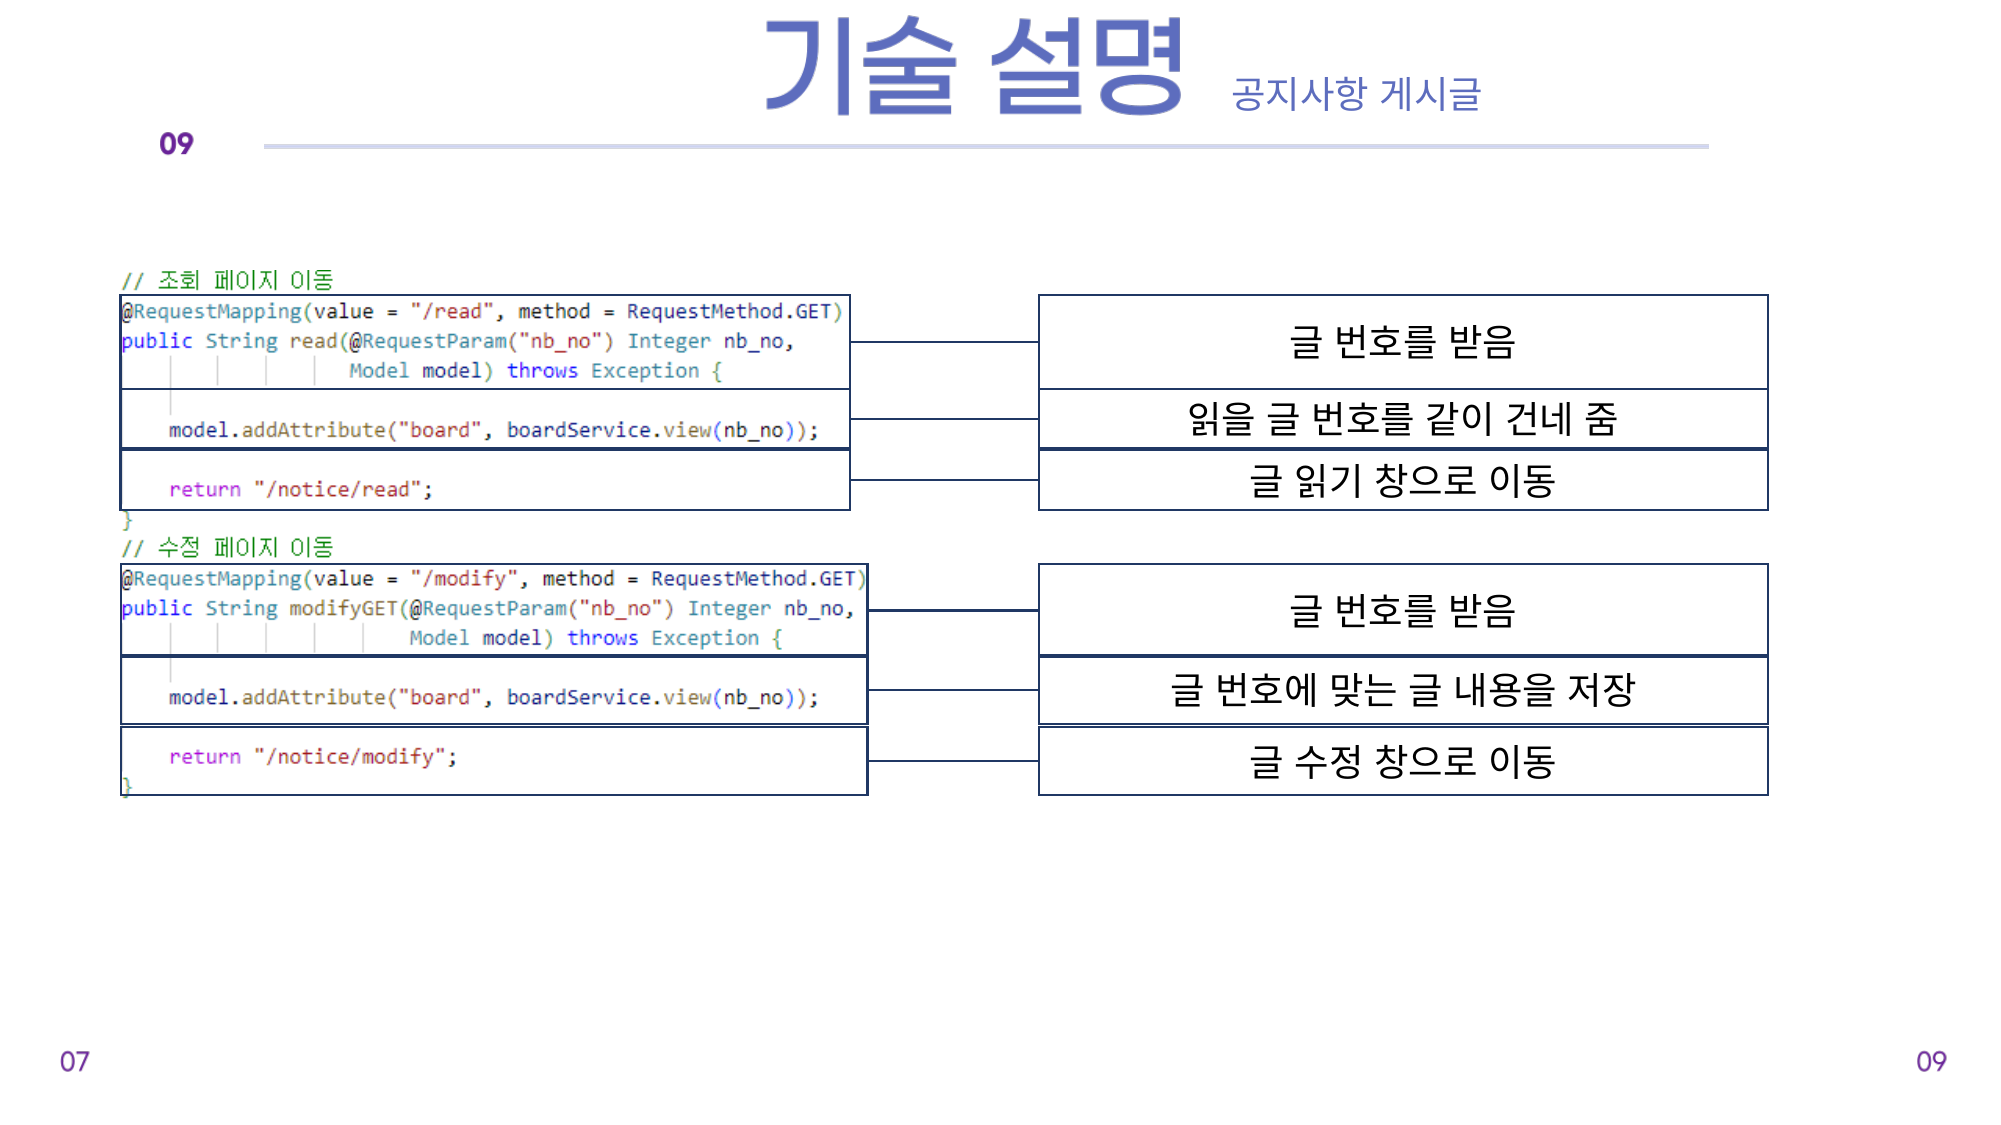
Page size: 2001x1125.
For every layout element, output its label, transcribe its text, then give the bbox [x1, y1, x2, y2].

picture [56, 1045, 101, 1090]
picture [662, 0, 1232, 168]
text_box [1232, 140, 1709, 153]
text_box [264, 140, 662, 153]
picture [1912, 1045, 1959, 1090]
text_box 글 읽기 창으로 이동 [1038, 449, 1769, 511]
picture [120, 270, 868, 804]
picture [155, 124, 206, 177]
text_box 글 수정 창으로 이동 [1038, 726, 1769, 796]
text_box 공지사항 게시글 [1232, 63, 1499, 124]
text_box 글 번호에 맞는 글 내용을 저장 [1038, 654, 1769, 725]
text_box 글 번호를 받음 [1038, 563, 1769, 654]
text_box 글 번호를 받음 [1038, 294, 1769, 390]
text_box 읽을 글 번호를 같이 건네 줌 [1038, 390, 1769, 449]
